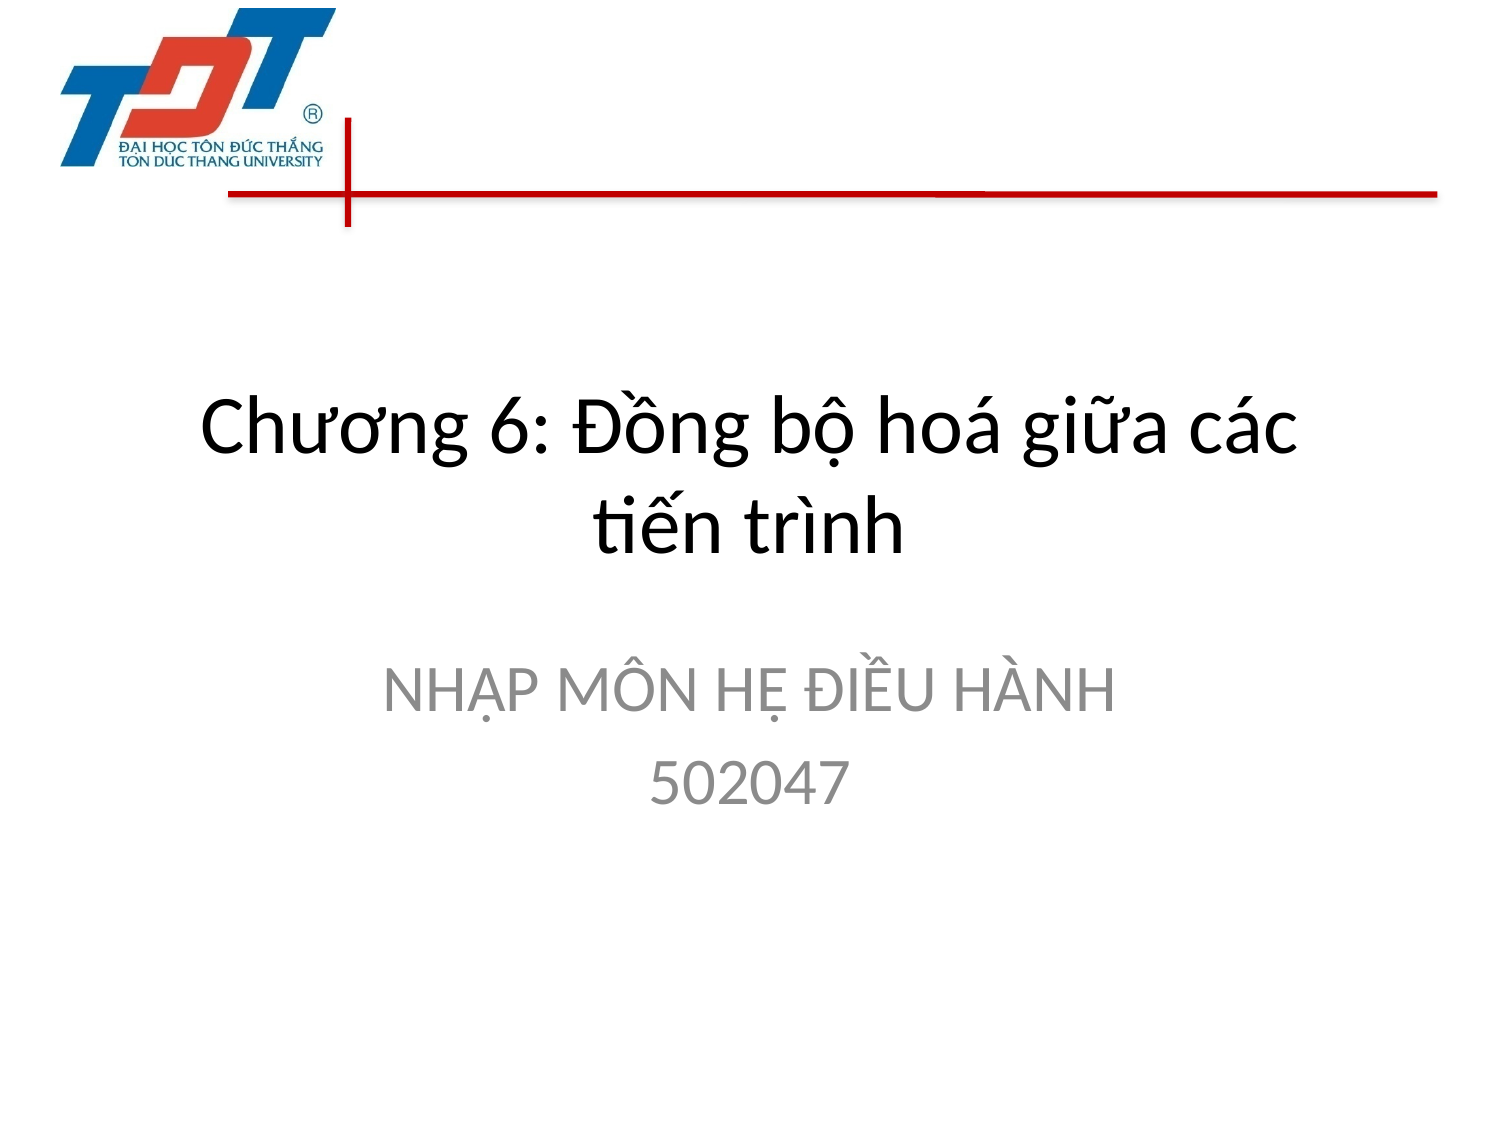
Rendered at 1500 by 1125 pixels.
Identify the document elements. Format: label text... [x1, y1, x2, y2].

title Chương 6: Đồng bộ hoá giữa các tiến trình [112, 349, 1388, 591]
subtitle NHẬP MÔN HỆ ĐIỀU HÀNH 502047 [225, 637, 1275, 925]
picture [60, 8, 336, 167]
